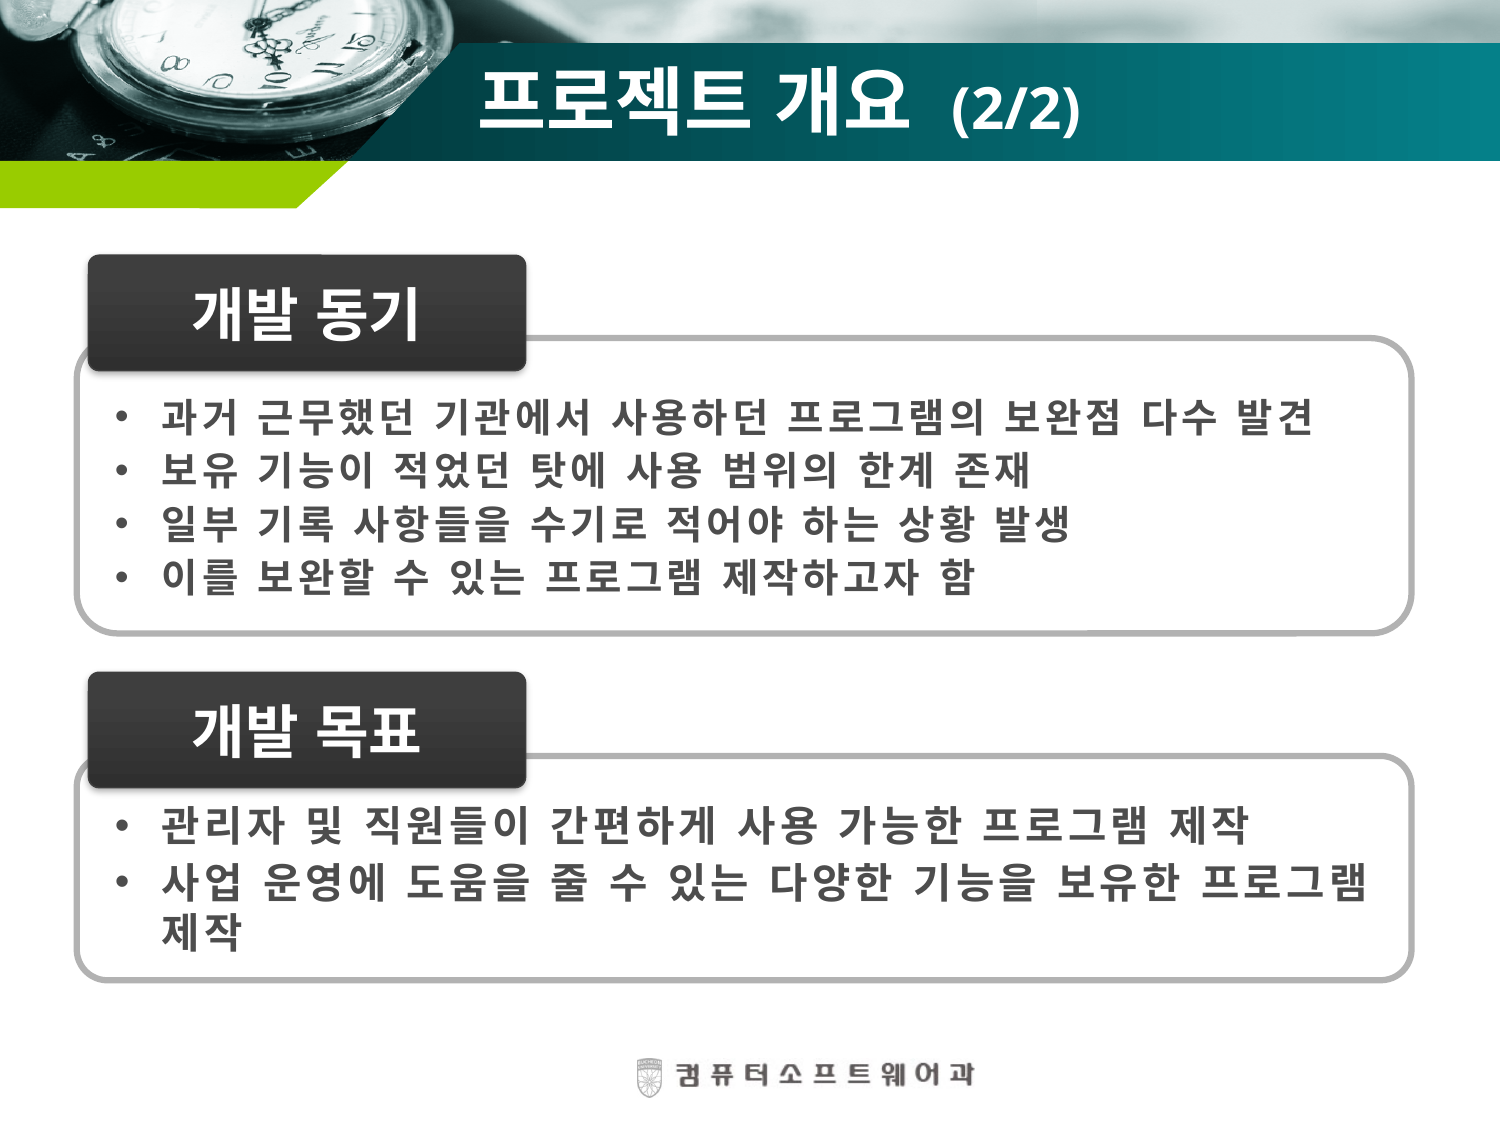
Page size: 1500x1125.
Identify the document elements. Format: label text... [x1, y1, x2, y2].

title 프로젝트 개요 (2/2) [462, 53, 1463, 147]
text_box [1400, 959, 1410, 974]
text_box [525, 755, 1412, 802]
text_box 개발 목표 [87, 671, 527, 789]
text_box 관리자 및 직원들이 간편하게 사용 가능한 프로그램 제작 사업 운영에 도움을 줄 수 있는 다양한 기능을 보유한 프로그램 제작 [100, 792, 1400, 1006]
text_box 개발 동기 [87, 254, 527, 372]
text_box [76, 768, 100, 980]
text_box [1400, 385, 1424, 543]
text_box 과거 근무했던 기관에서 사용하던 프로그램의 보완점 다수 발견 보유 기능이 적었던 탓에 사용 범위의 한계 존재 일부 기록 사항들을 수기로 적어야 하는 상황 발생 이를 보완할 수 있는 프로그램 제작하고자 함 [100, 385, 1400, 608]
text_box [1400, 802, 1424, 959]
picture [631, 1058, 975, 1098]
text_box [76, 338, 1412, 634]
picture [0, 0, 1500, 160]
